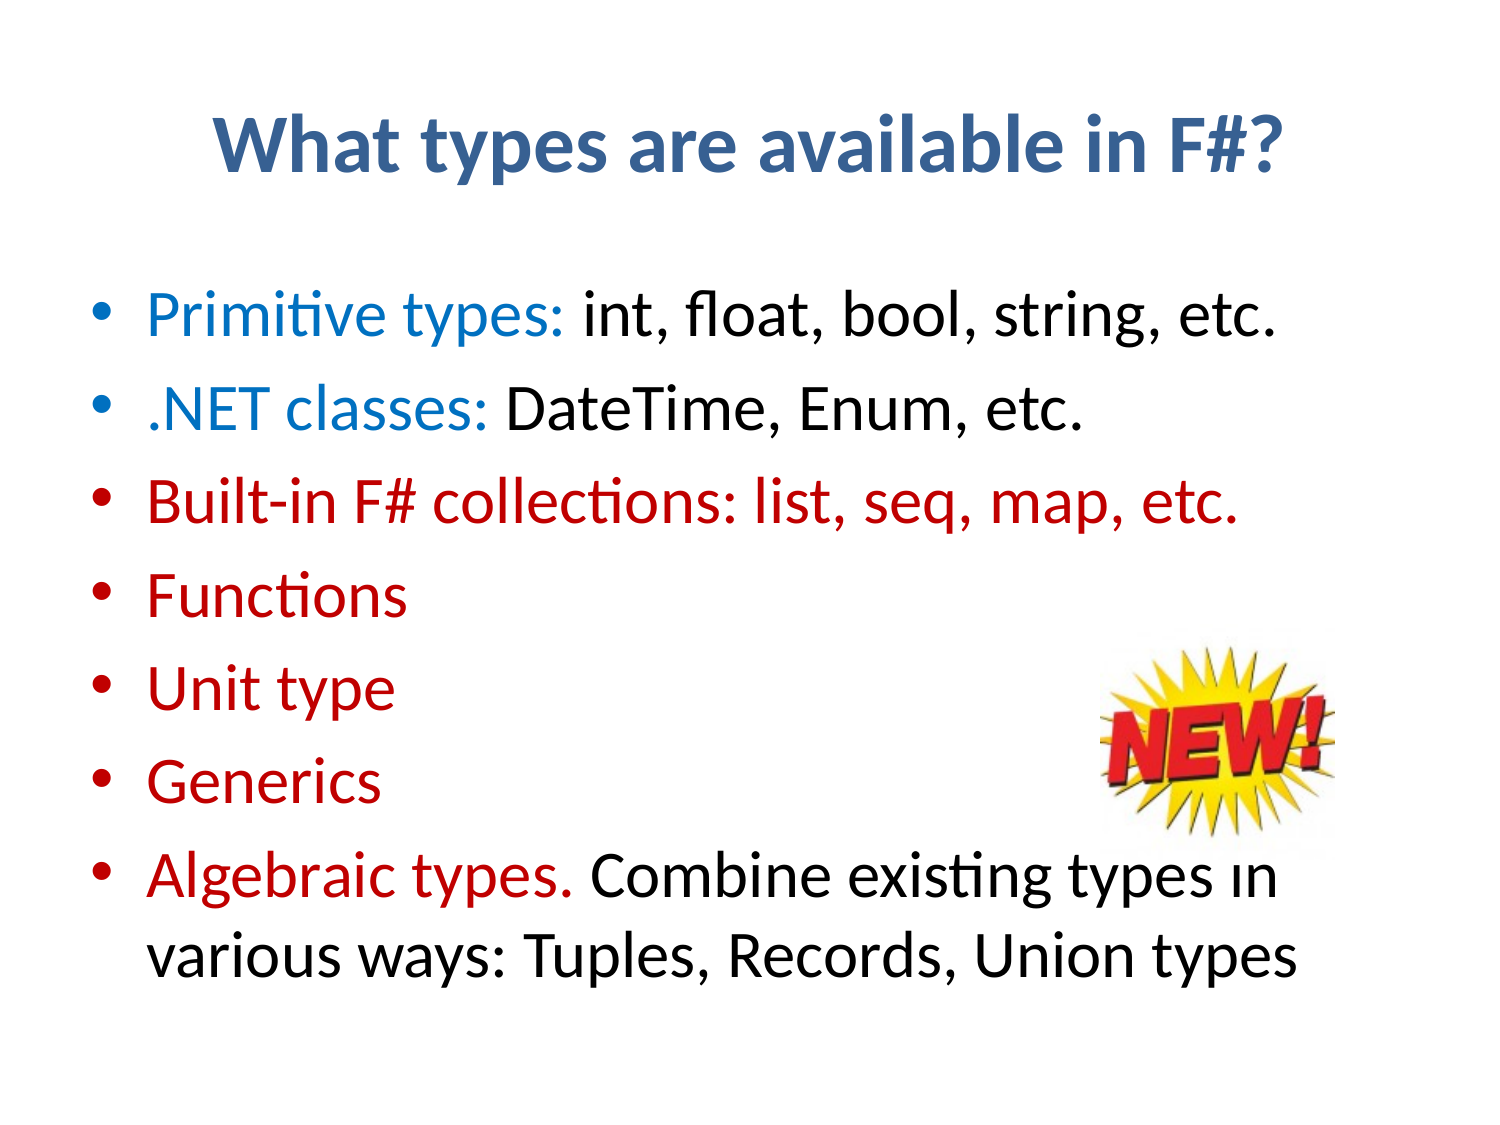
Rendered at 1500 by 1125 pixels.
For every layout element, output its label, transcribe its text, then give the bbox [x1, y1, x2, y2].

title What types are available in F#? [75, 45, 1425, 233]
picture [1099, 624, 1335, 860]
list Primitive types: int, float, bool, string, etc. .NET classes: DateTime, Enum, etc. Built-in F# collections: list, seq, map, etc. Functions Unit type Generics Algebraic types. Combine existing types in various ways: Tuples, Records, Union types [75, 262, 1425, 1050]
